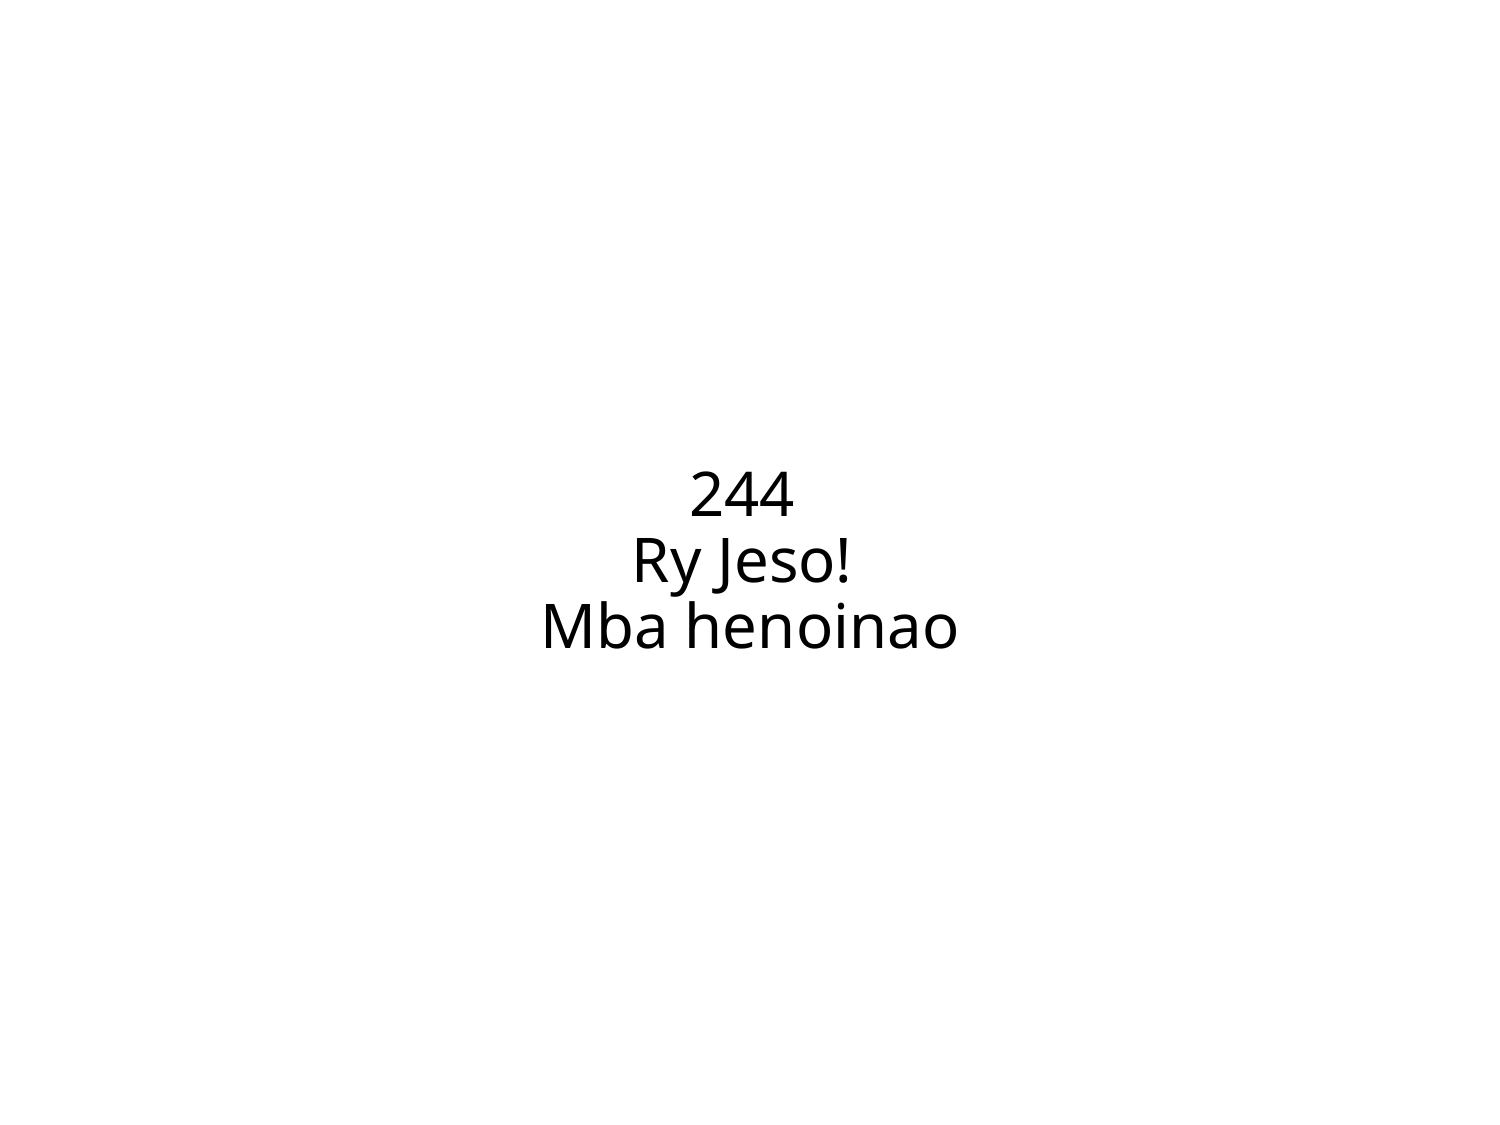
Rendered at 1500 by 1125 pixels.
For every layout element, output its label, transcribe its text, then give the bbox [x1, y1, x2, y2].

title 244 Ry Jeso! Mba henoinao [0, 453, 1500, 672]
